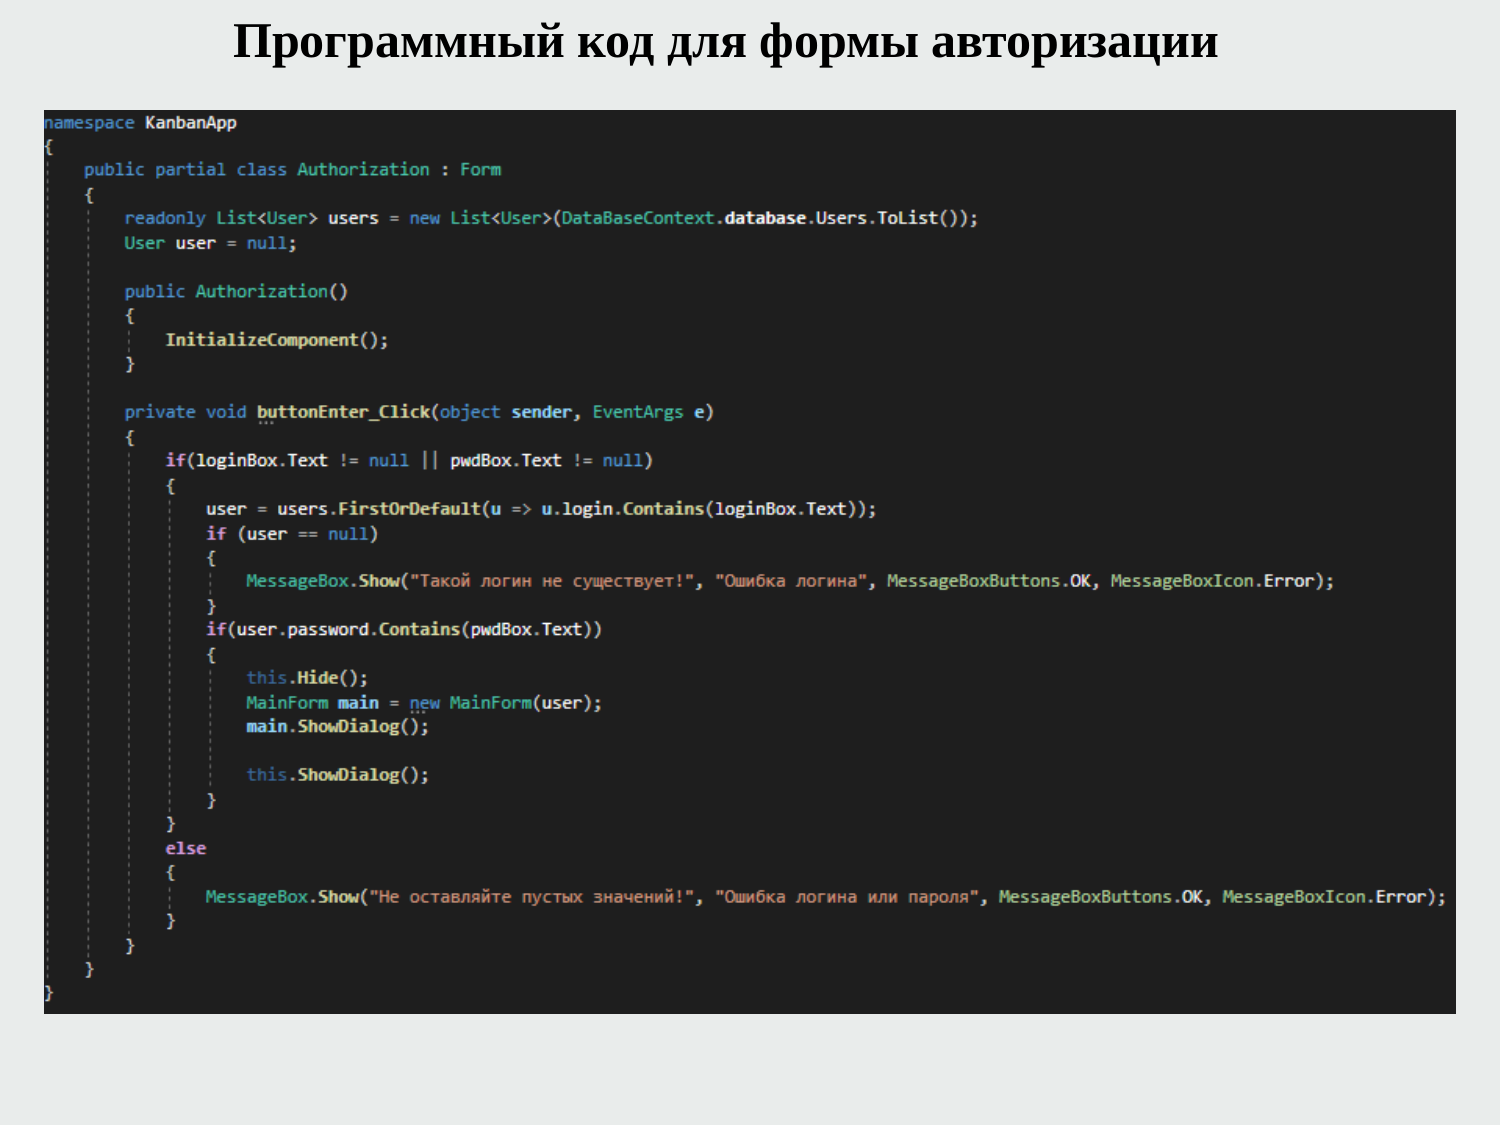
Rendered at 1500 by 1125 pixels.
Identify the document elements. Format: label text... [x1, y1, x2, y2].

picture [44, 110, 1456, 1015]
text_box Программный код для формы авторизации [218, 0, 1481, 227]
